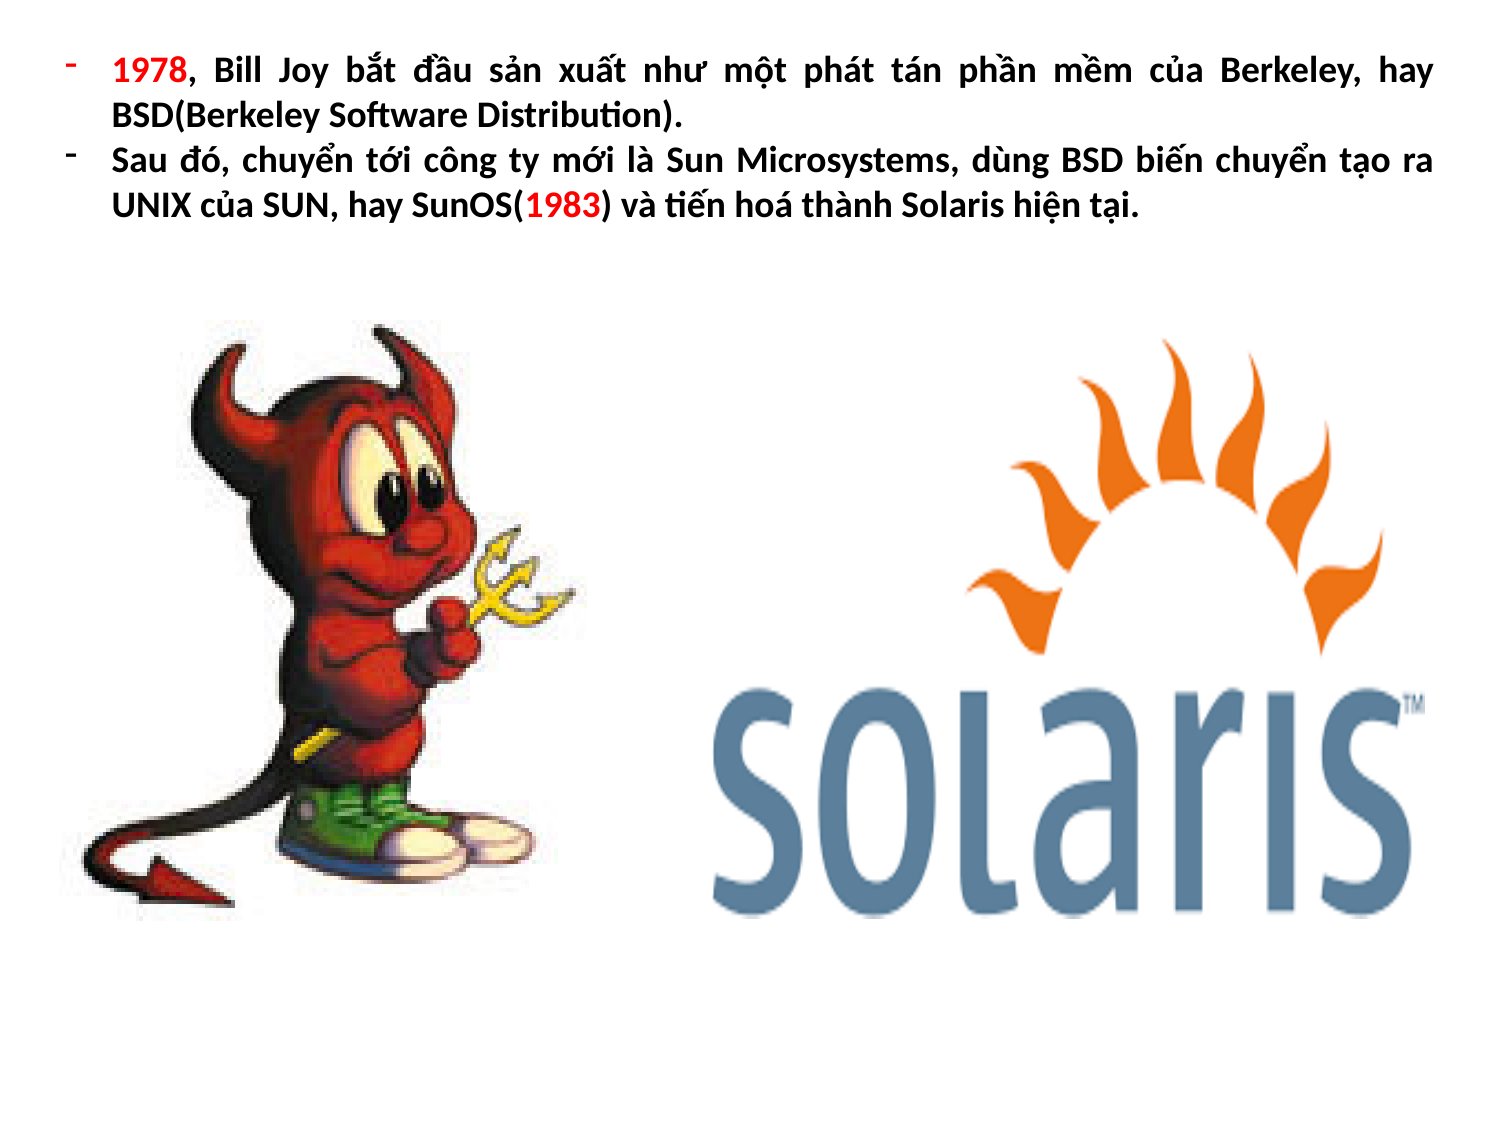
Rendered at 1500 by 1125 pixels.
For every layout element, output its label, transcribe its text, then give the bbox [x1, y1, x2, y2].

picture [59, 320, 611, 922]
picture [712, 336, 1426, 919]
text_box 1978, Bill Joy bắt đầu sản xuất như một phát tán phần mềm của Berkeley, hay BSD(Berkeley Software Distribution). Sau đó, chuyển tới công ty mới là Sun Microsystems, dùng BSD biến chuyển tạo ra UNIX của SUN, hay SunOS(1983) và tiến hoá thành Solaris hiện tại. [50, 37, 1450, 233]
